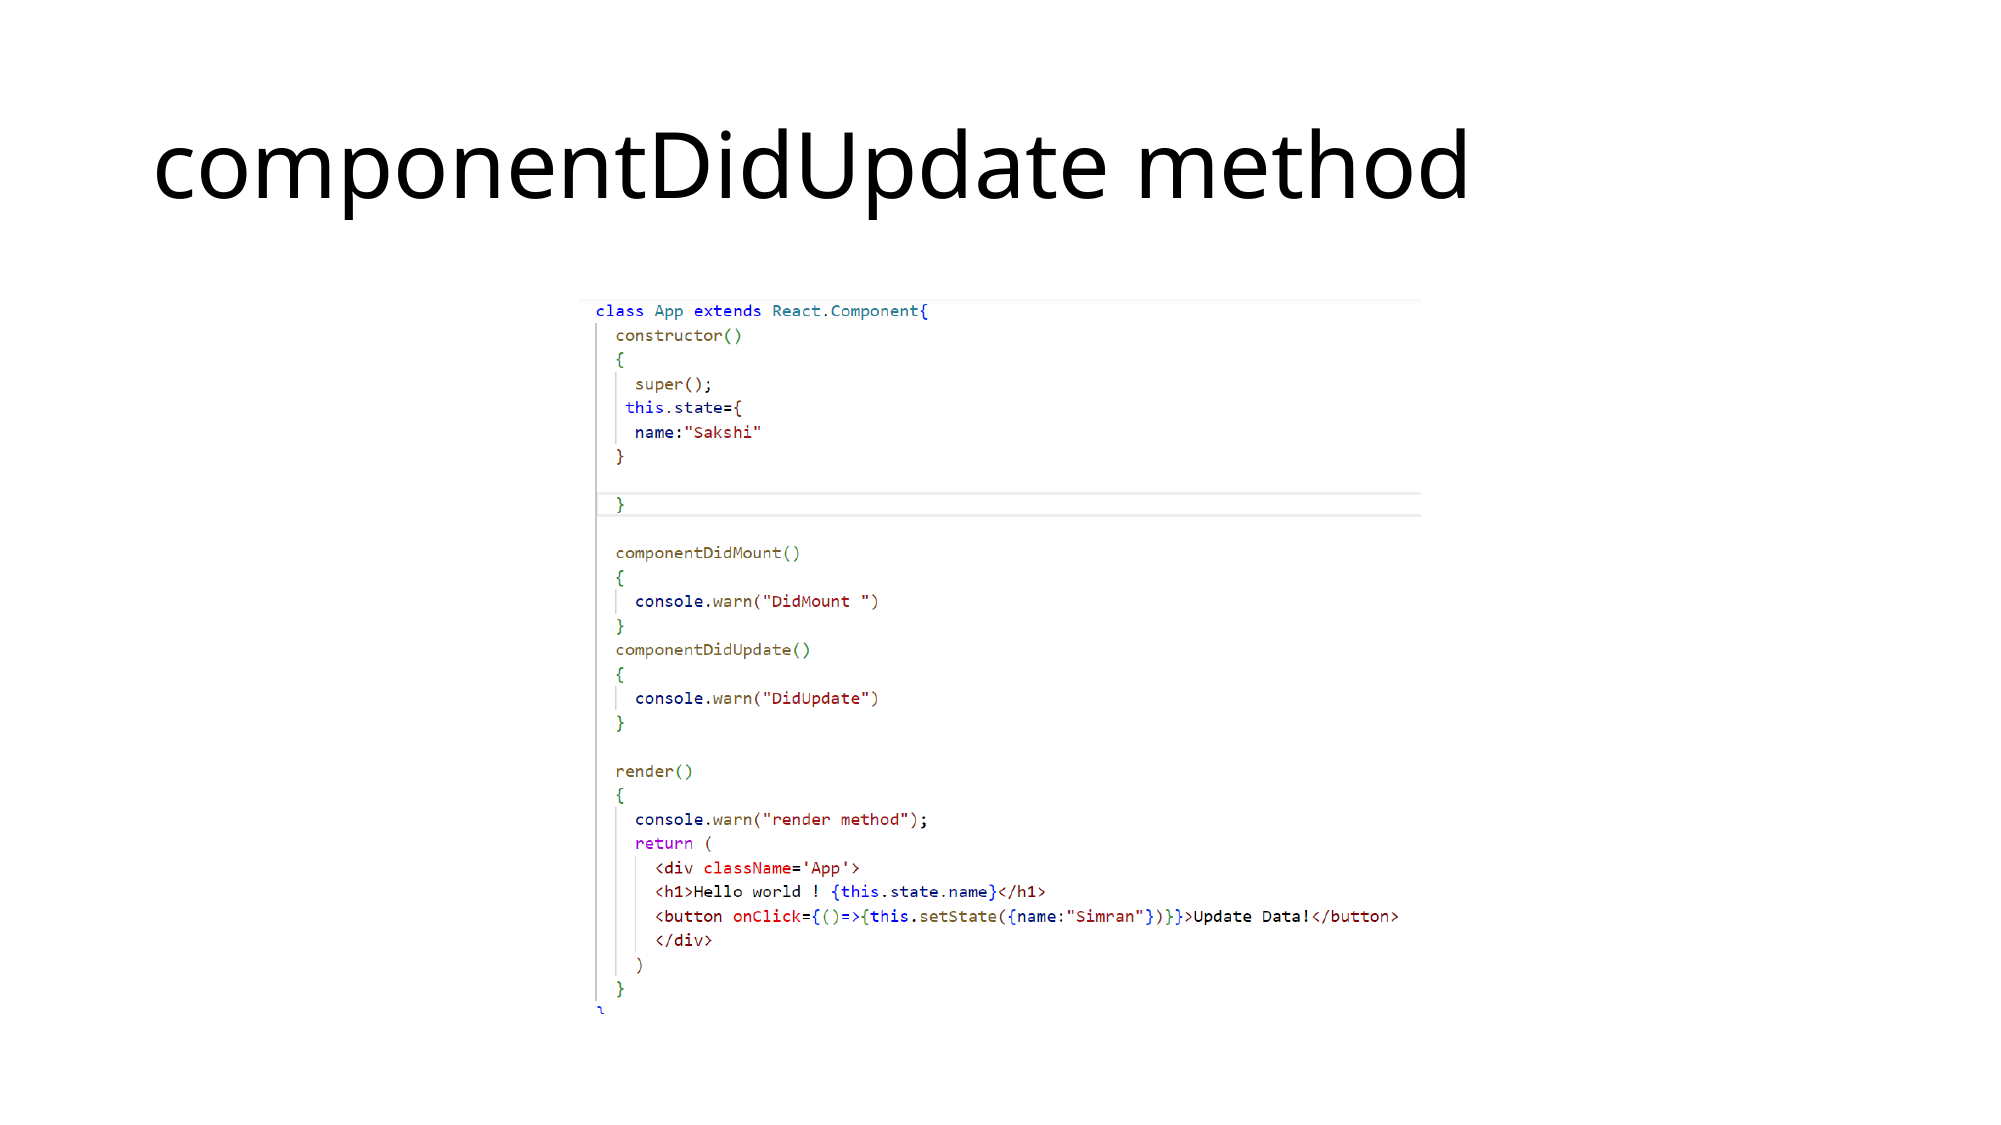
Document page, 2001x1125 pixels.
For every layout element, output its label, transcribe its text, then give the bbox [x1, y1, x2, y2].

title componentDidUpdate method [137, 59, 1863, 278]
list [579, 299, 1421, 1014]
